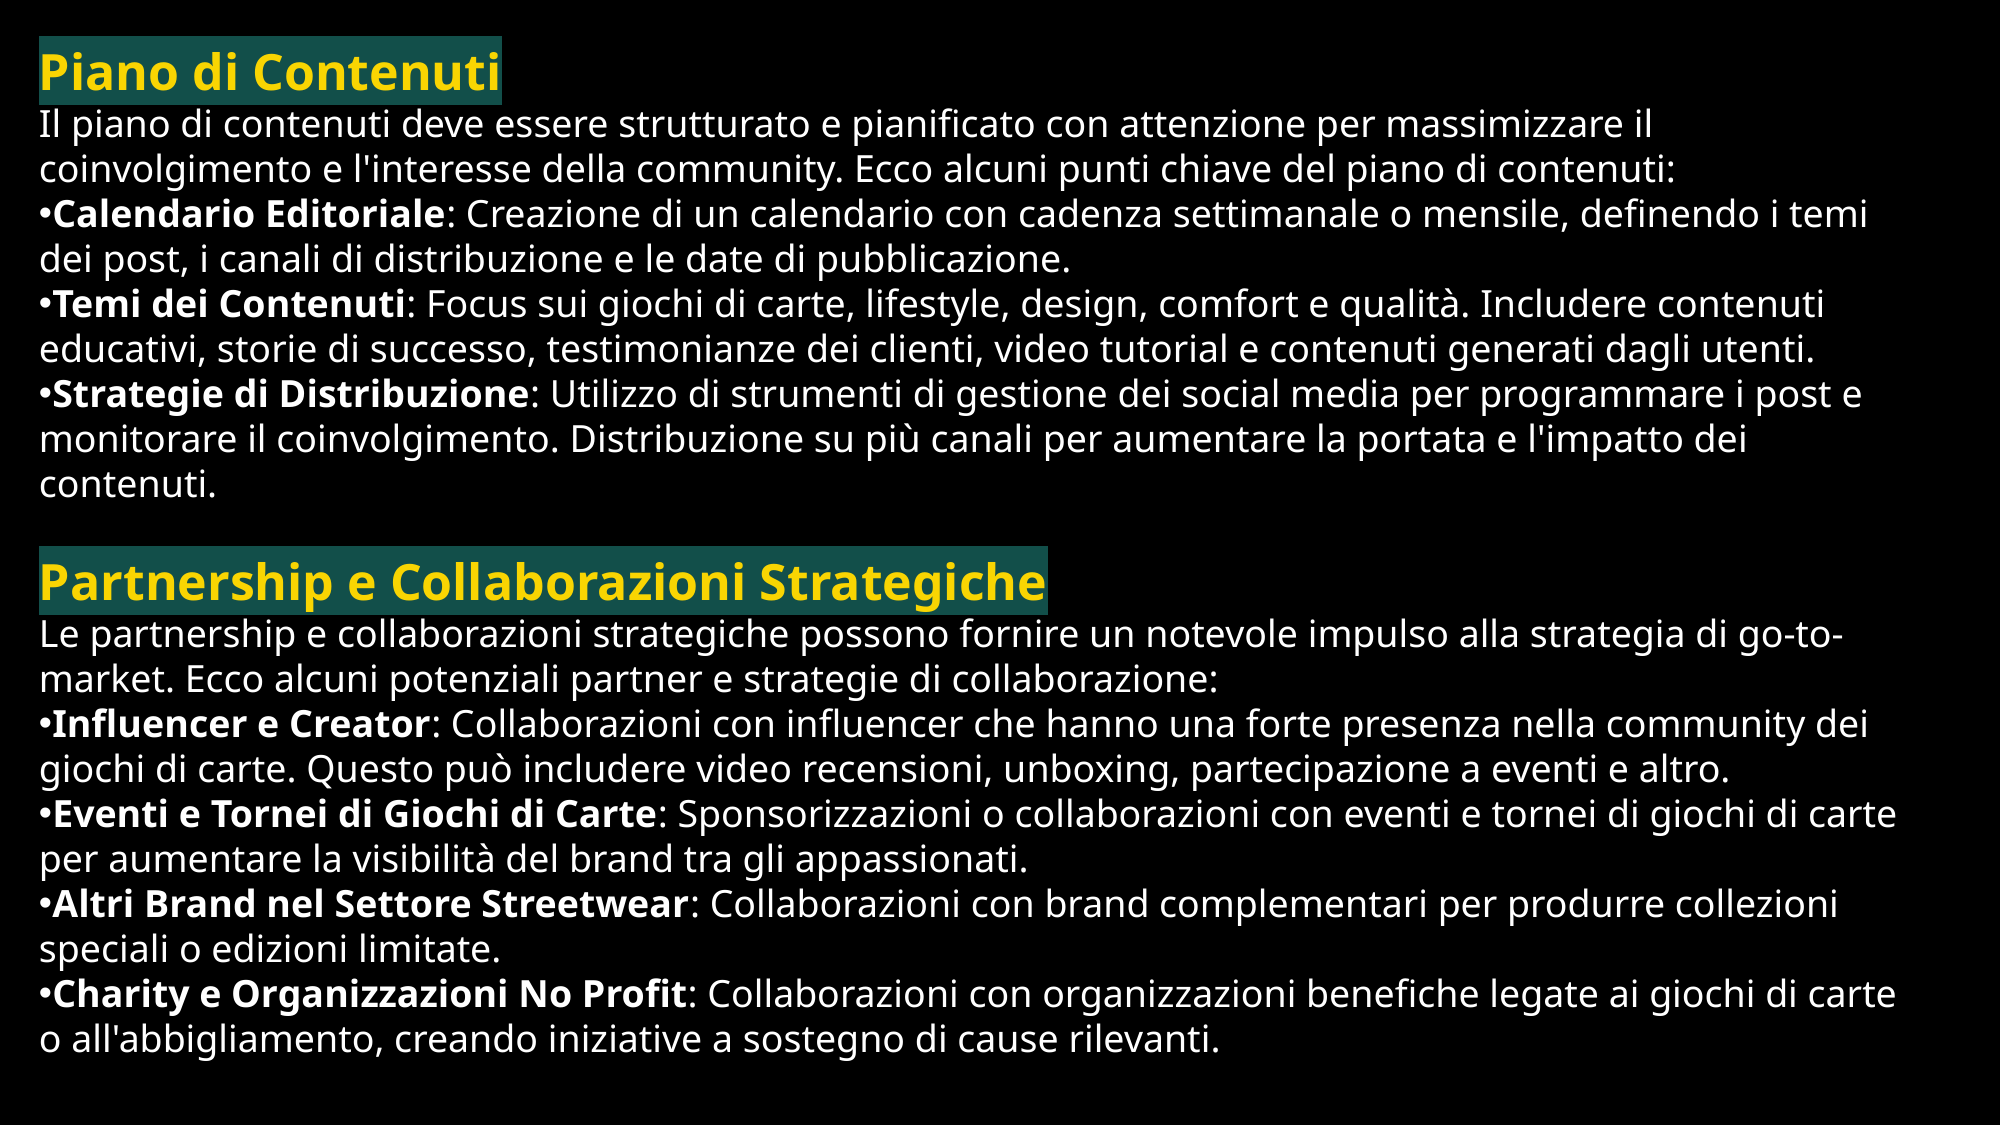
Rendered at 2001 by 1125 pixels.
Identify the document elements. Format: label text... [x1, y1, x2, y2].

text_box Piano di Contenuti Il piano di contenuti deve essere strutturato e pianificato con attenzione per massimizzare il coinvolgimento e l'interesse della community. Ecco alcuni punti chiave del piano di contenuti: Calendario Editoriale: Creazione di un calendario con cadenza settimanale o mensile, definendo i temi dei post, i canali di distribuzione e le date di pubblicazione. Temi dei Contenuti: Focus sui giochi di carte, lifestyle, design, comfort e qualità. Includere contenuti educativi, storie di successo, testimonianze dei clienti, video tutorial e contenuti generati dagli utenti. Strategie di Distribuzione: Utilizzo di strumenti di gestione dei social media per programmare i post e monitorare il coinvolgimento. Distribuzione su più canali per aumentare la portata e l'impatto dei contenuti. Partnership e Collaborazioni Strategiche Le partnership e collaborazioni strategiche possono fornire un notevole impulso alla strategia di go-to-market. Ecco alcuni potenziali partner e strategie di collaborazione: Influencer e Creator: Collaborazioni con influencer che hanno una forte presenza nella community dei giochi di carte. Questo può includere video recensioni, unboxing, partecipazione a eventi e altro. Eventi e Tornei di Giochi di Carte: Sponsorizzazioni o collaborazioni con eventi e tornei di giochi di carte per aumentare la visibilità del brand tra gli appassionati. Altri Brand nel Settore Streetwear: Collaborazioni con brand complementari per produrre collezioni speciali o edizioni limitate. Charity e Organizzazioni No Profit: Collaborazioni con organizzazioni benefiche legate ai giochi di carte o all'abbigliamento, creando iniziative a sostegno di cause rilevanti. [24, 32, 1918, 1068]
